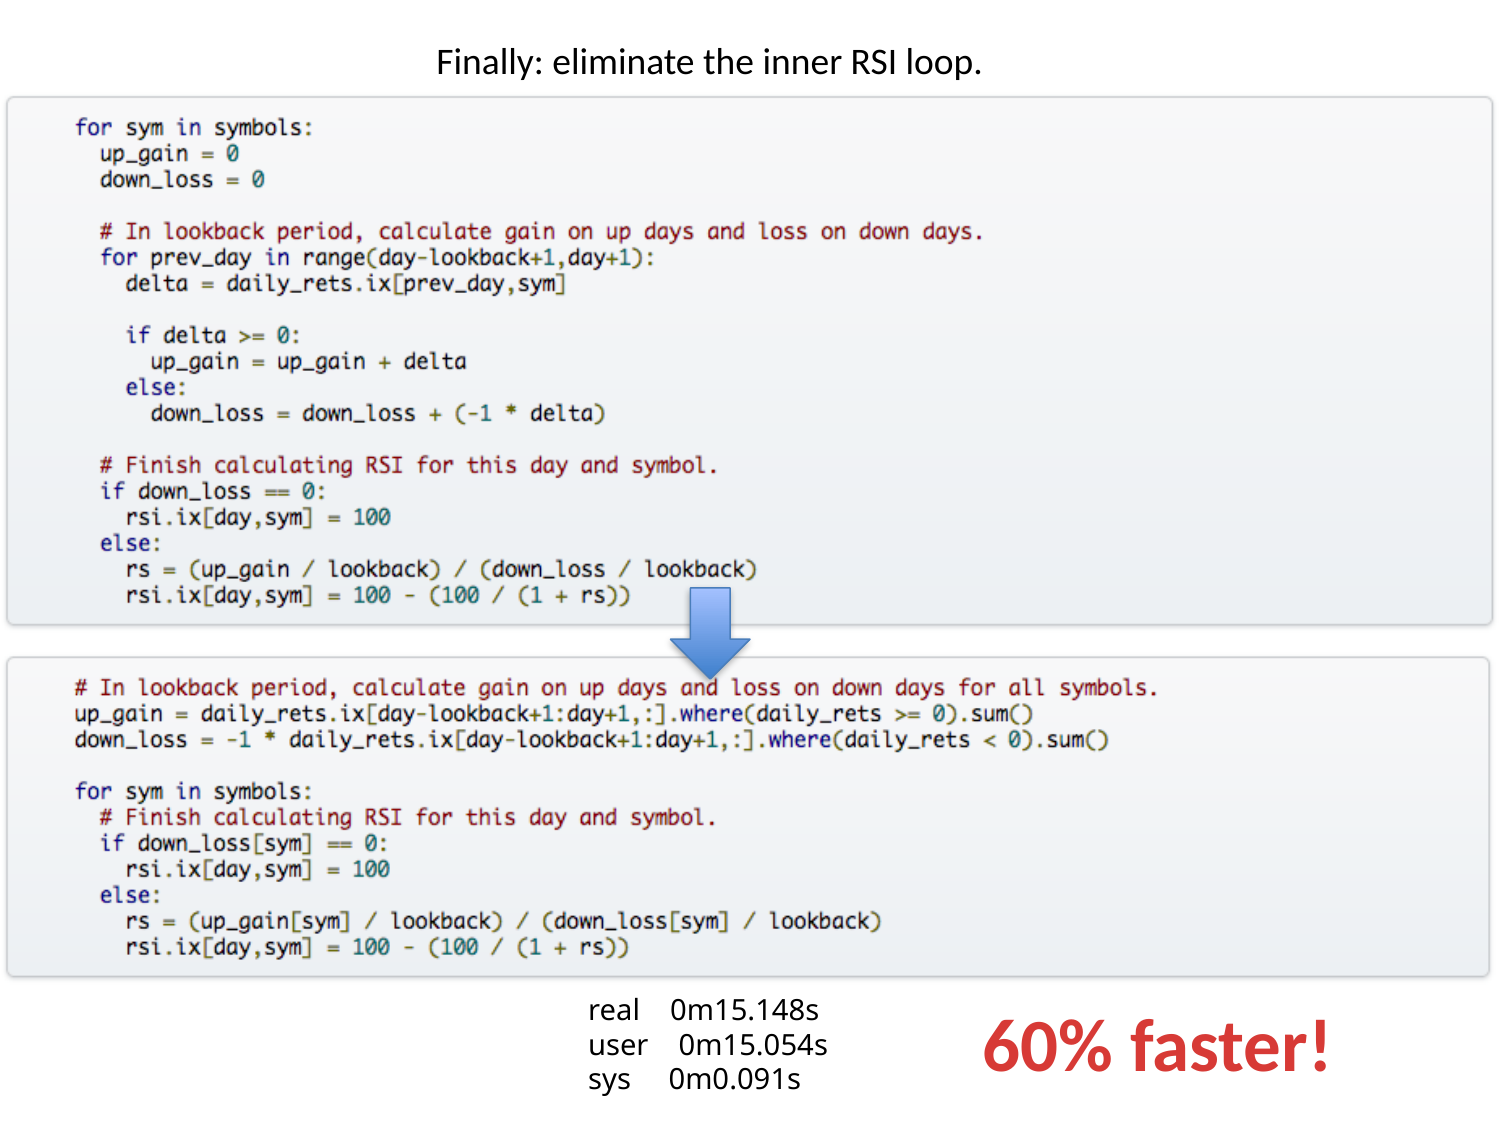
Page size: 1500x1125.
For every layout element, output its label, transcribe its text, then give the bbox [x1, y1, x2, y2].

picture [0, 647, 1500, 989]
text_box Finally: eliminate the inner RSI loop. [421, 29, 999, 88]
text_box 60% faster! [926, 997, 1389, 1094]
picture [0, 89, 1500, 634]
text_box real 0m15.148s user 0m15.054s sys 0m0.091s [573, 997, 927, 1103]
